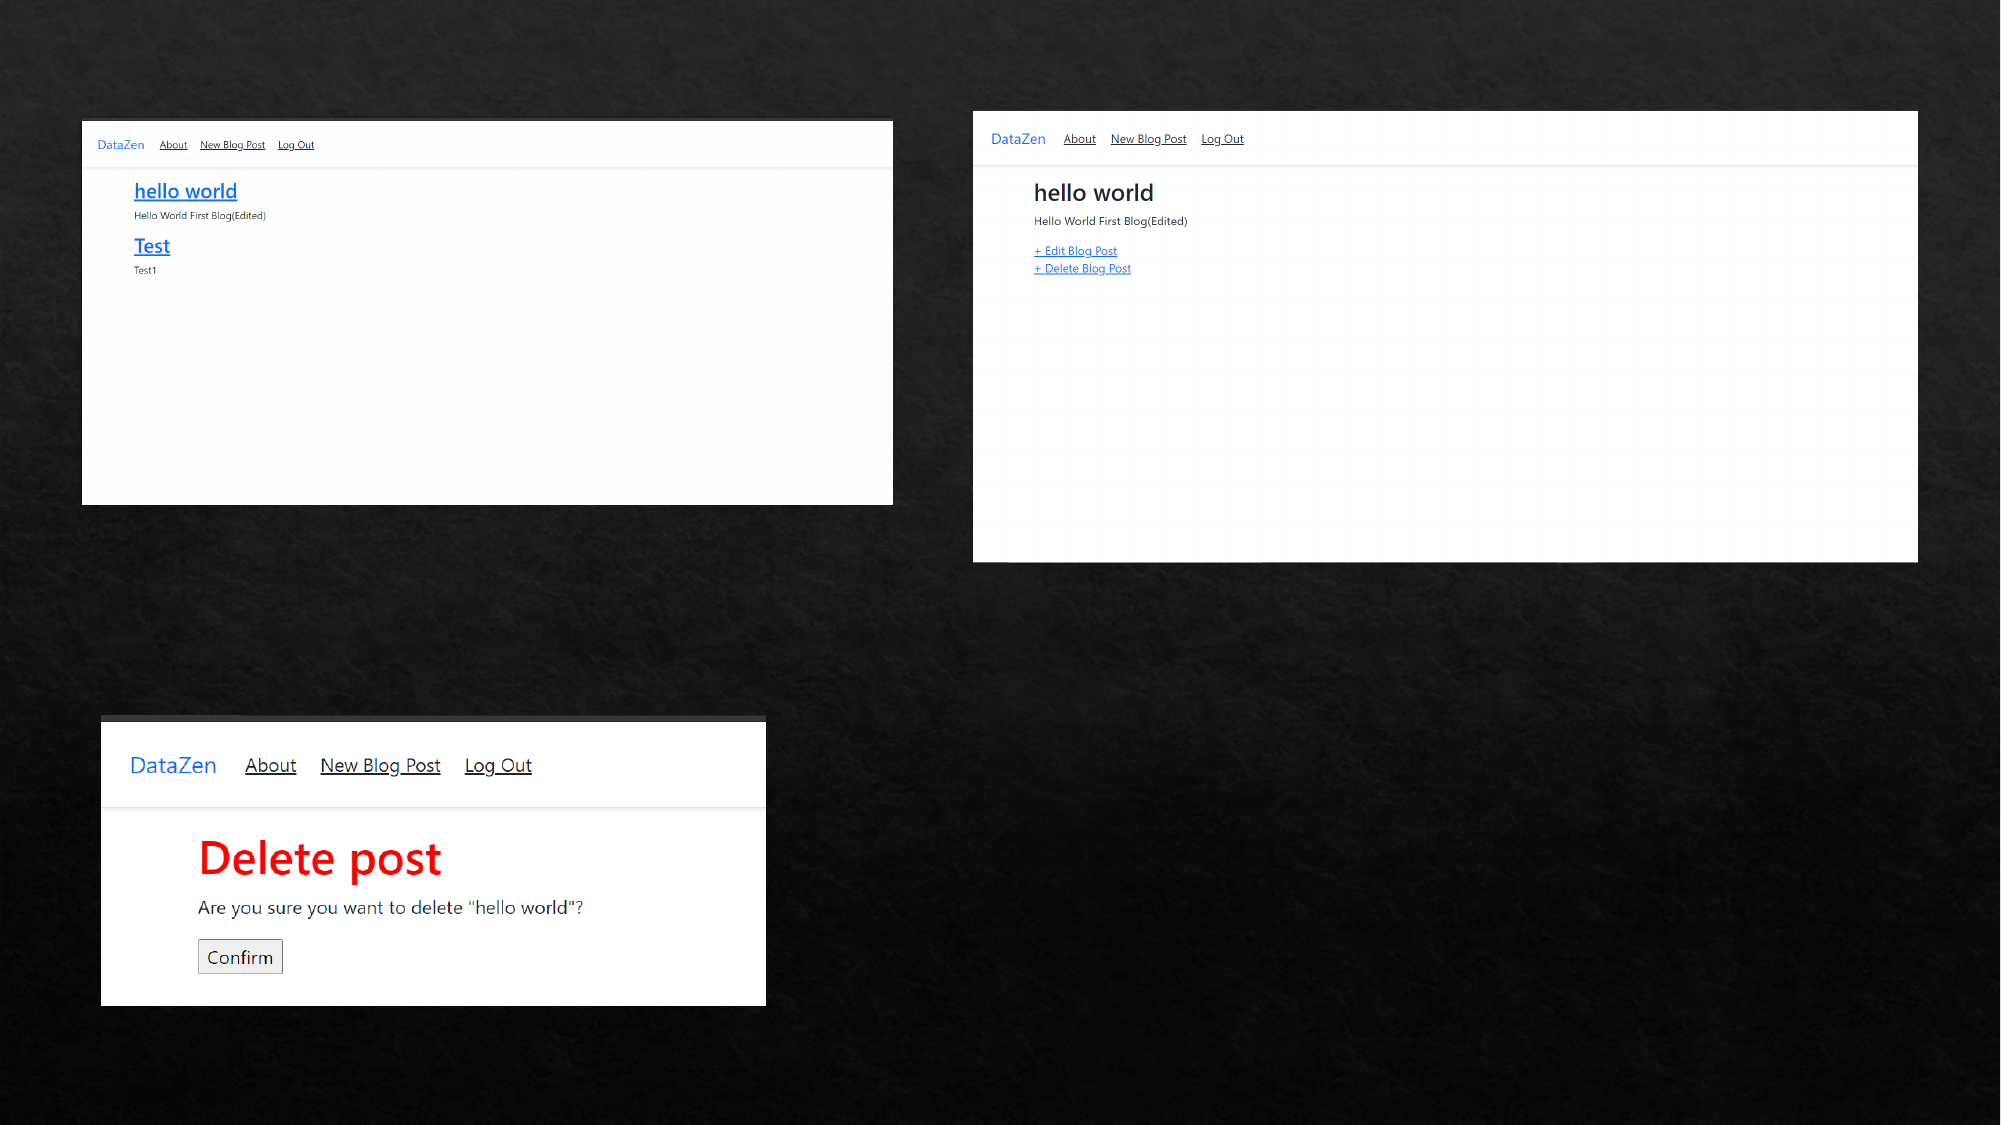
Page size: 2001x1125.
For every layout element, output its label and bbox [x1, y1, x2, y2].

picture [101, 715, 766, 1007]
list [81, 118, 893, 505]
picture [972, 110, 1918, 563]
